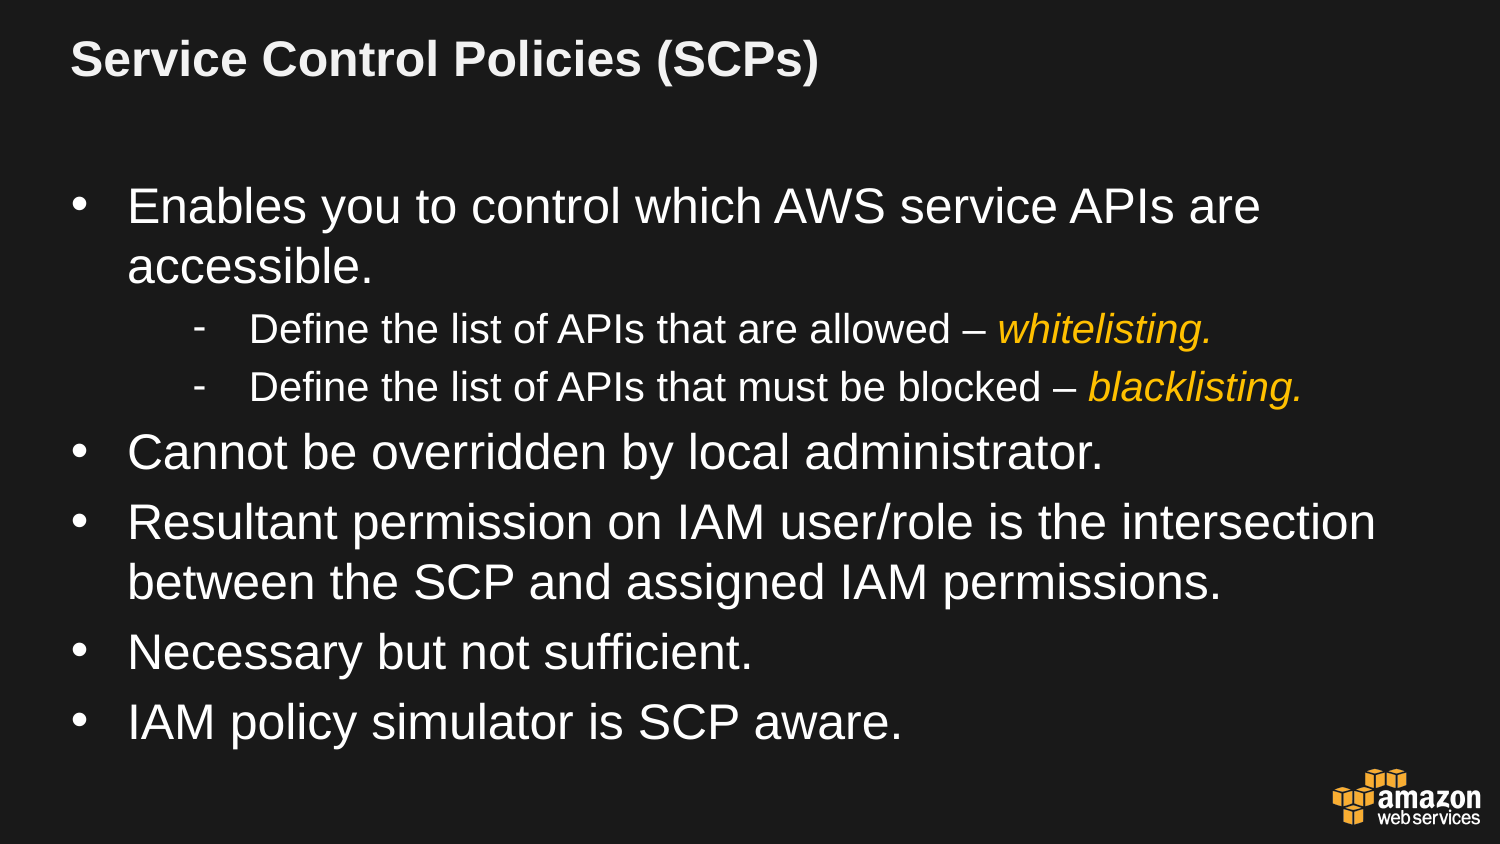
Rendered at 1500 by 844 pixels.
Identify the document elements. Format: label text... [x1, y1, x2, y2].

title Service Control Policies (SCPs) [55, 18, 1402, 109]
list Enables you to control which AWS service APIs are accessible. Define the list of APIs that are allowed – whitelisting. Define the list of APIs that must be blocked – blacklisting. Cannot be overridden by local administrator. Resultant permission on IAM user/role is the intersection between the SCP and assigned IAM permissions. Necessary but not sufficient. IAM policy simulator is SCP aware. [55, 165, 1402, 749]
picture [1331, 766, 1482, 827]
